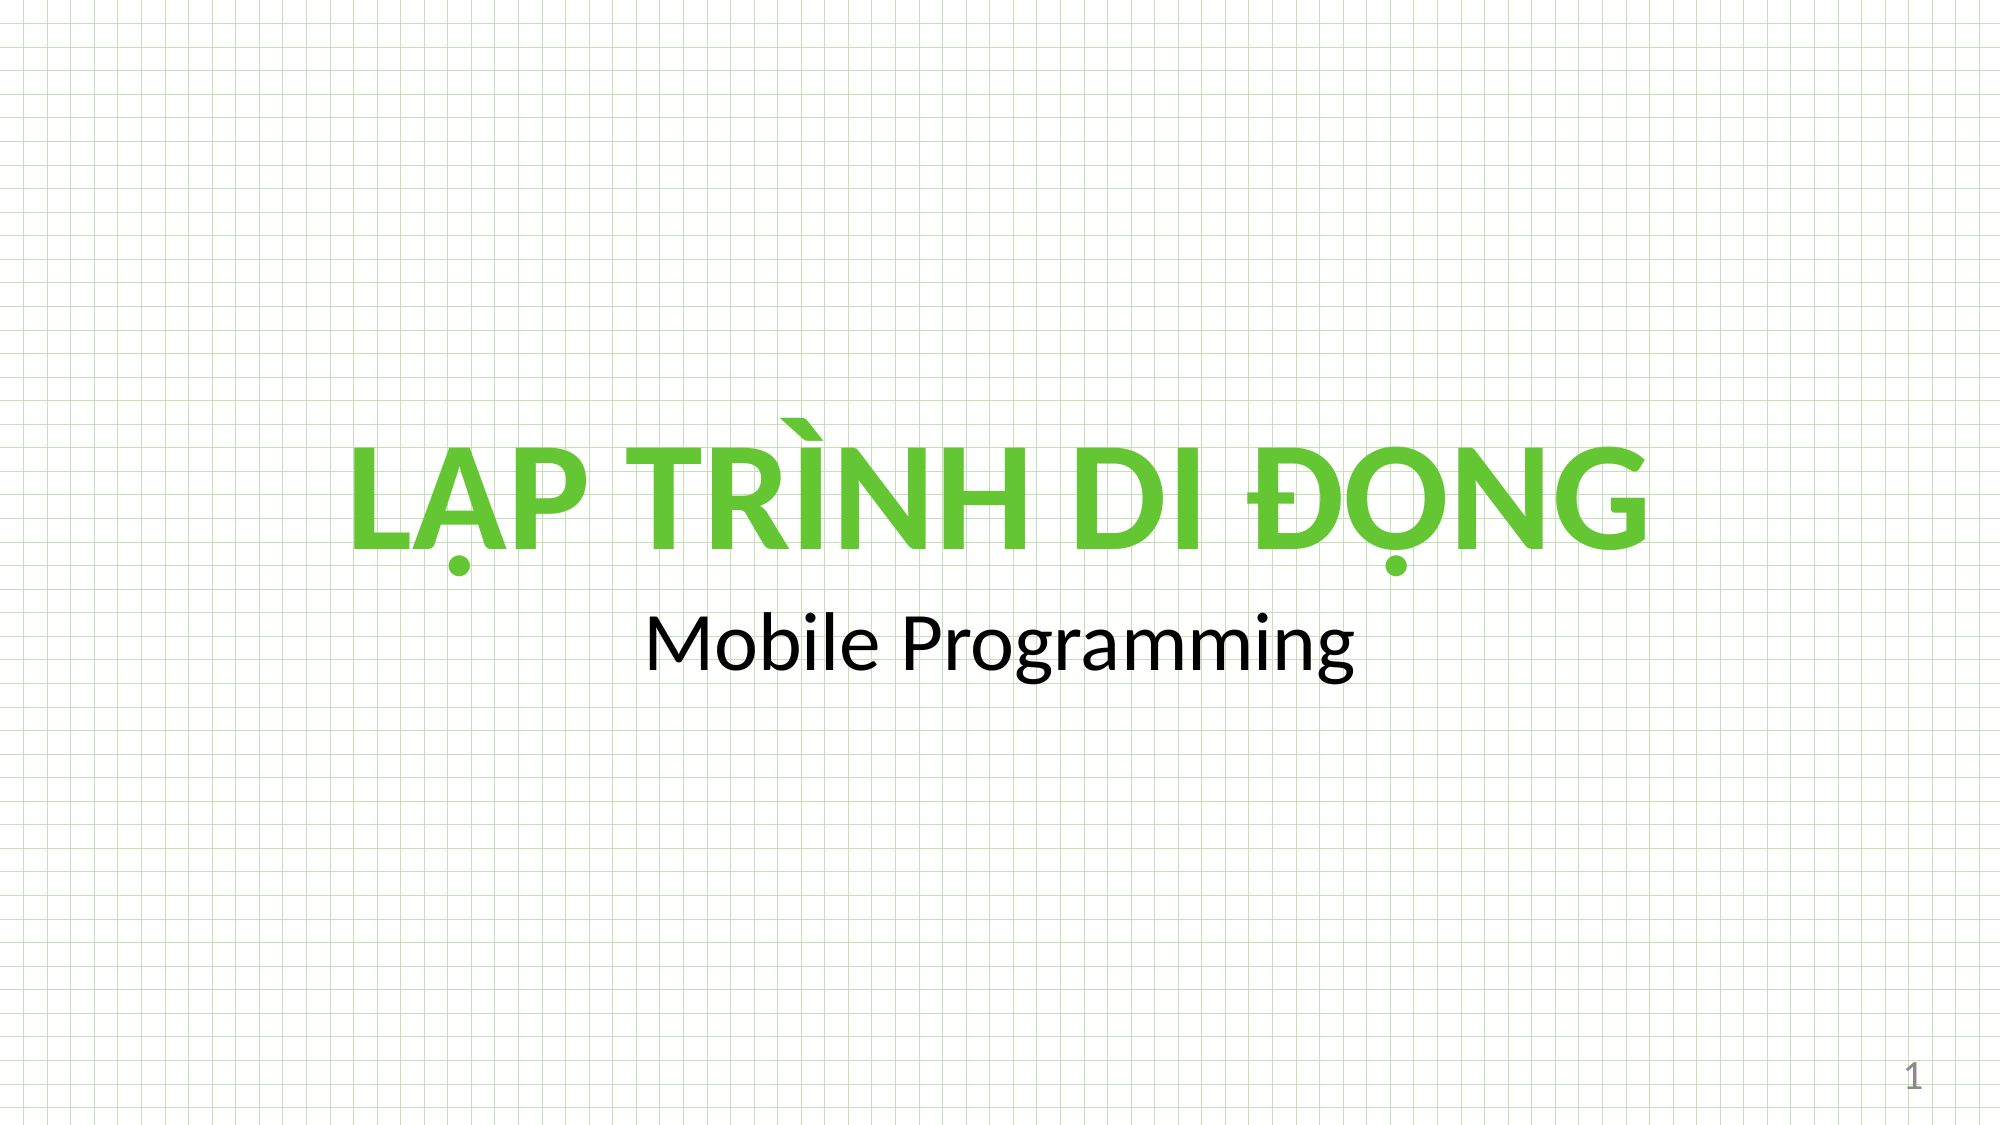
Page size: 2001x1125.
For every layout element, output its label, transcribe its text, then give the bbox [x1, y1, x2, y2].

subtitle Mobile Programming [249, 590, 1750, 863]
title LẬP TRÌNH DI ĐỘNG [125, 199, 1875, 591]
slide_number 1 [1488, 1042, 1939, 1103]
